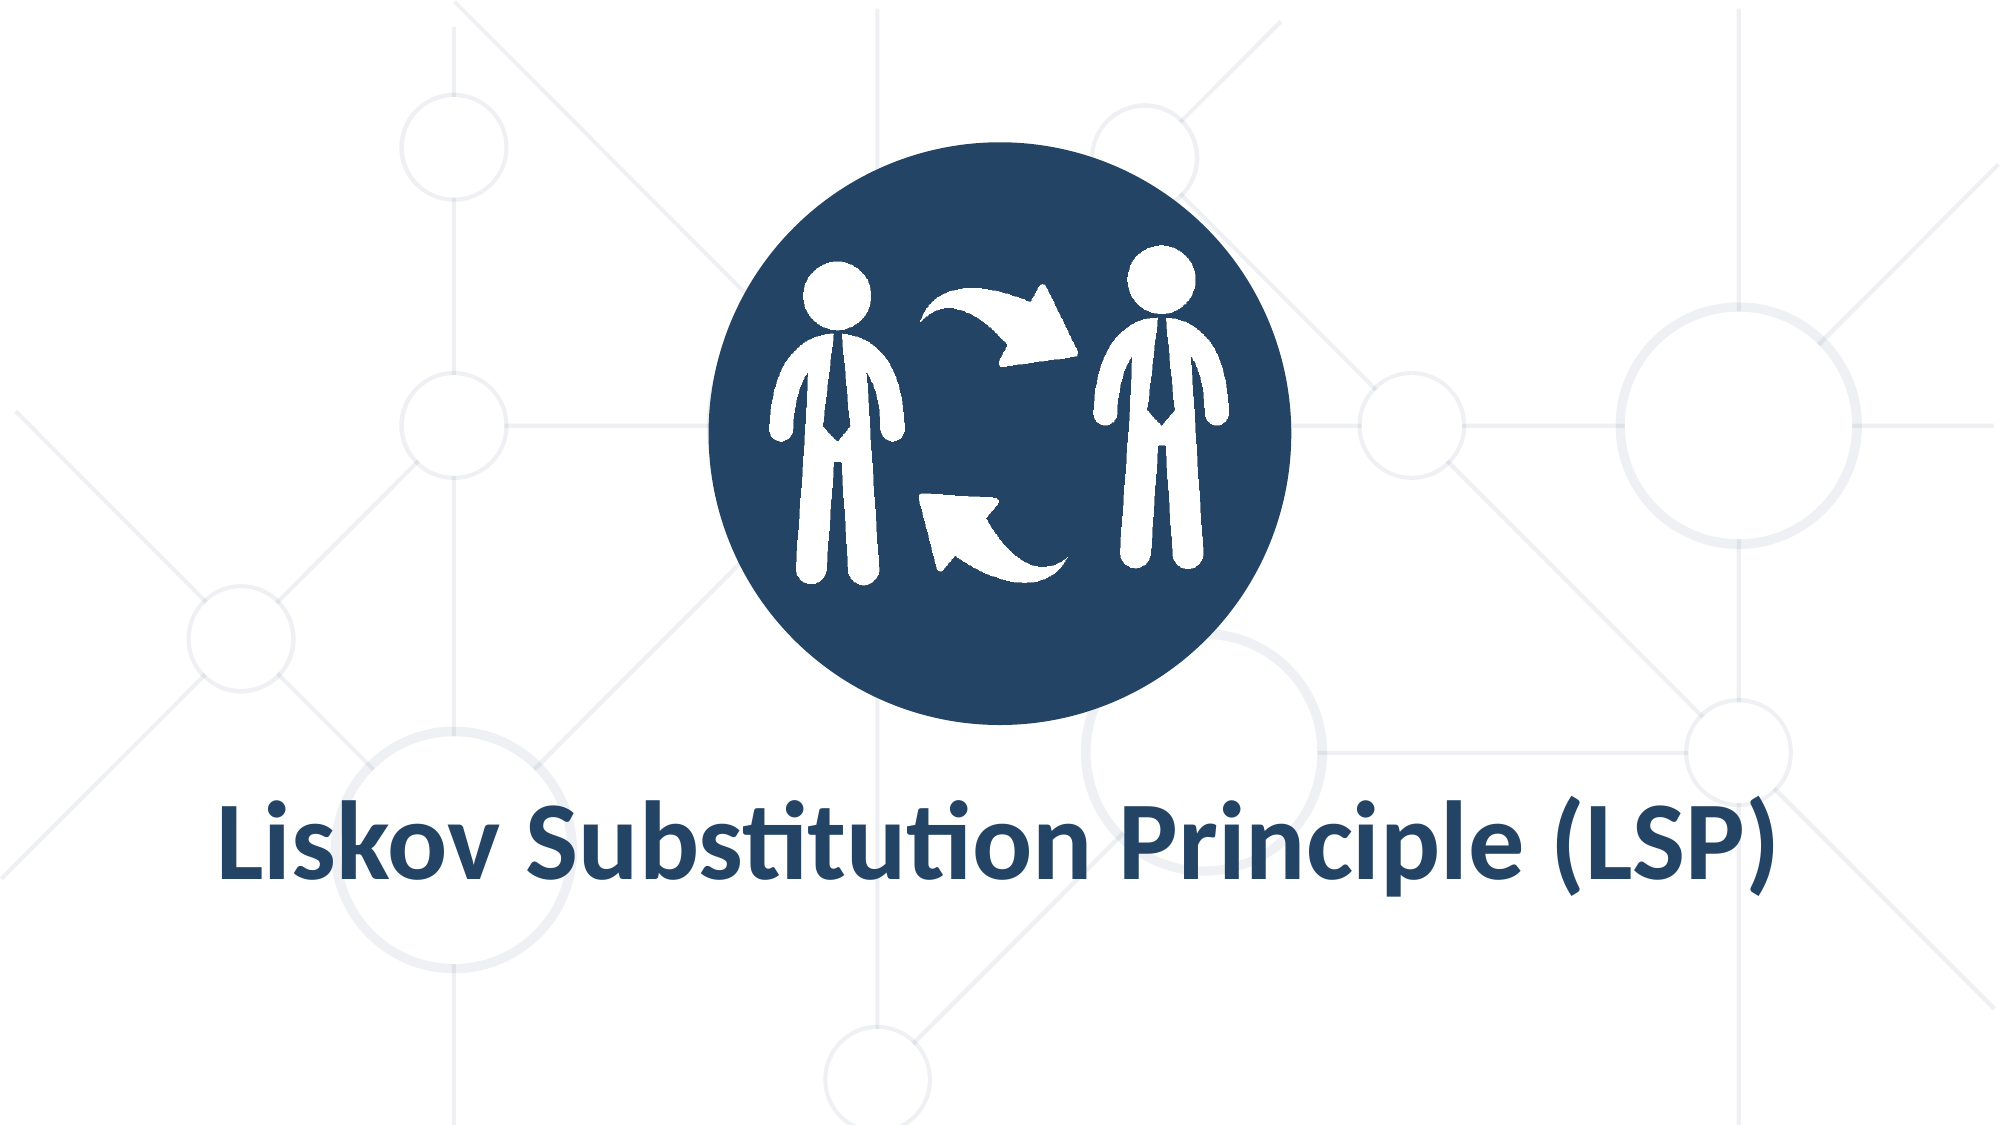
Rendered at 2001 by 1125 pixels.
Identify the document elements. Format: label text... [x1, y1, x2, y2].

picture [759, 167, 1241, 663]
title Liskov Substitution Principle (LSP) [100, 771, 1900, 898]
